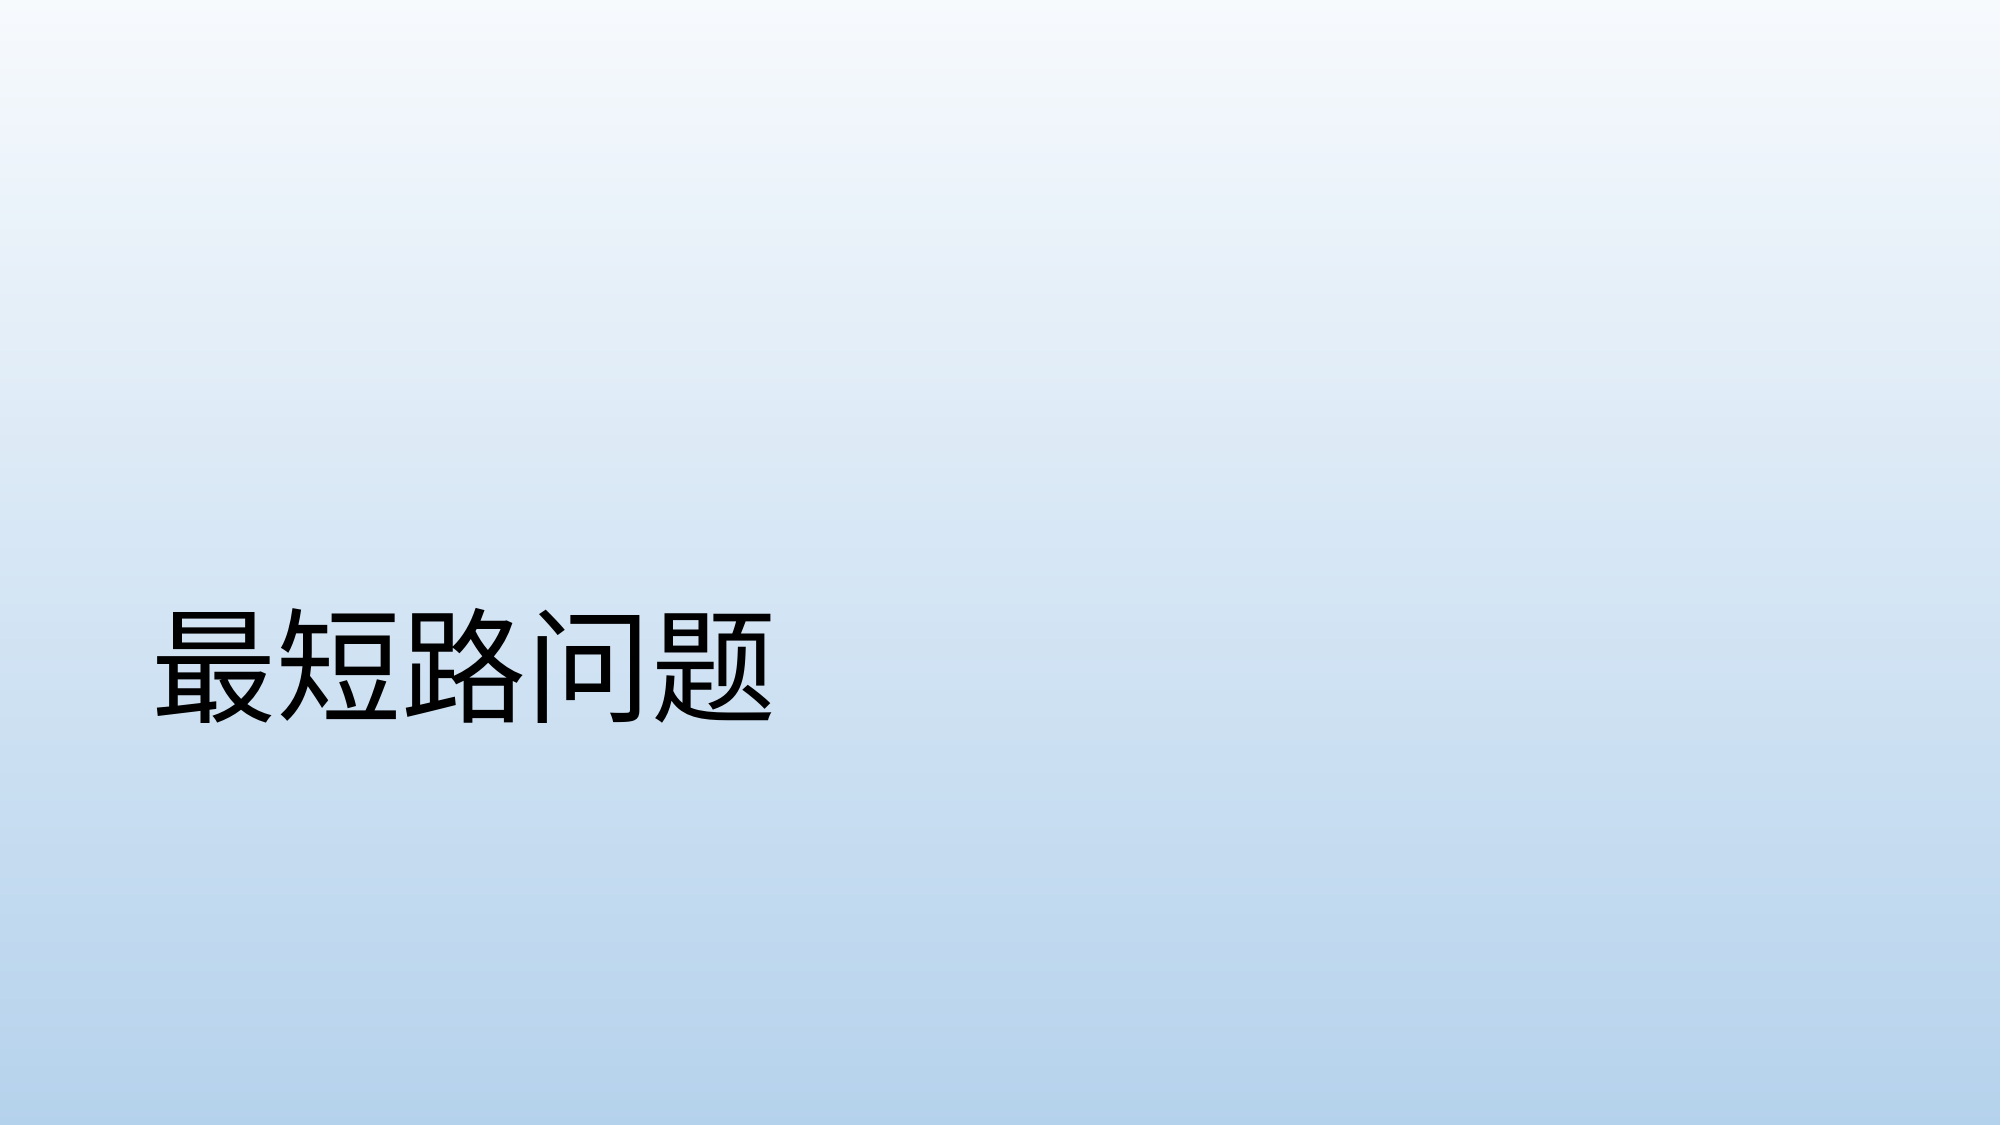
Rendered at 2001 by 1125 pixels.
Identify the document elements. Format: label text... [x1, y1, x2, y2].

title 最短路问题 [136, 280, 1862, 749]
